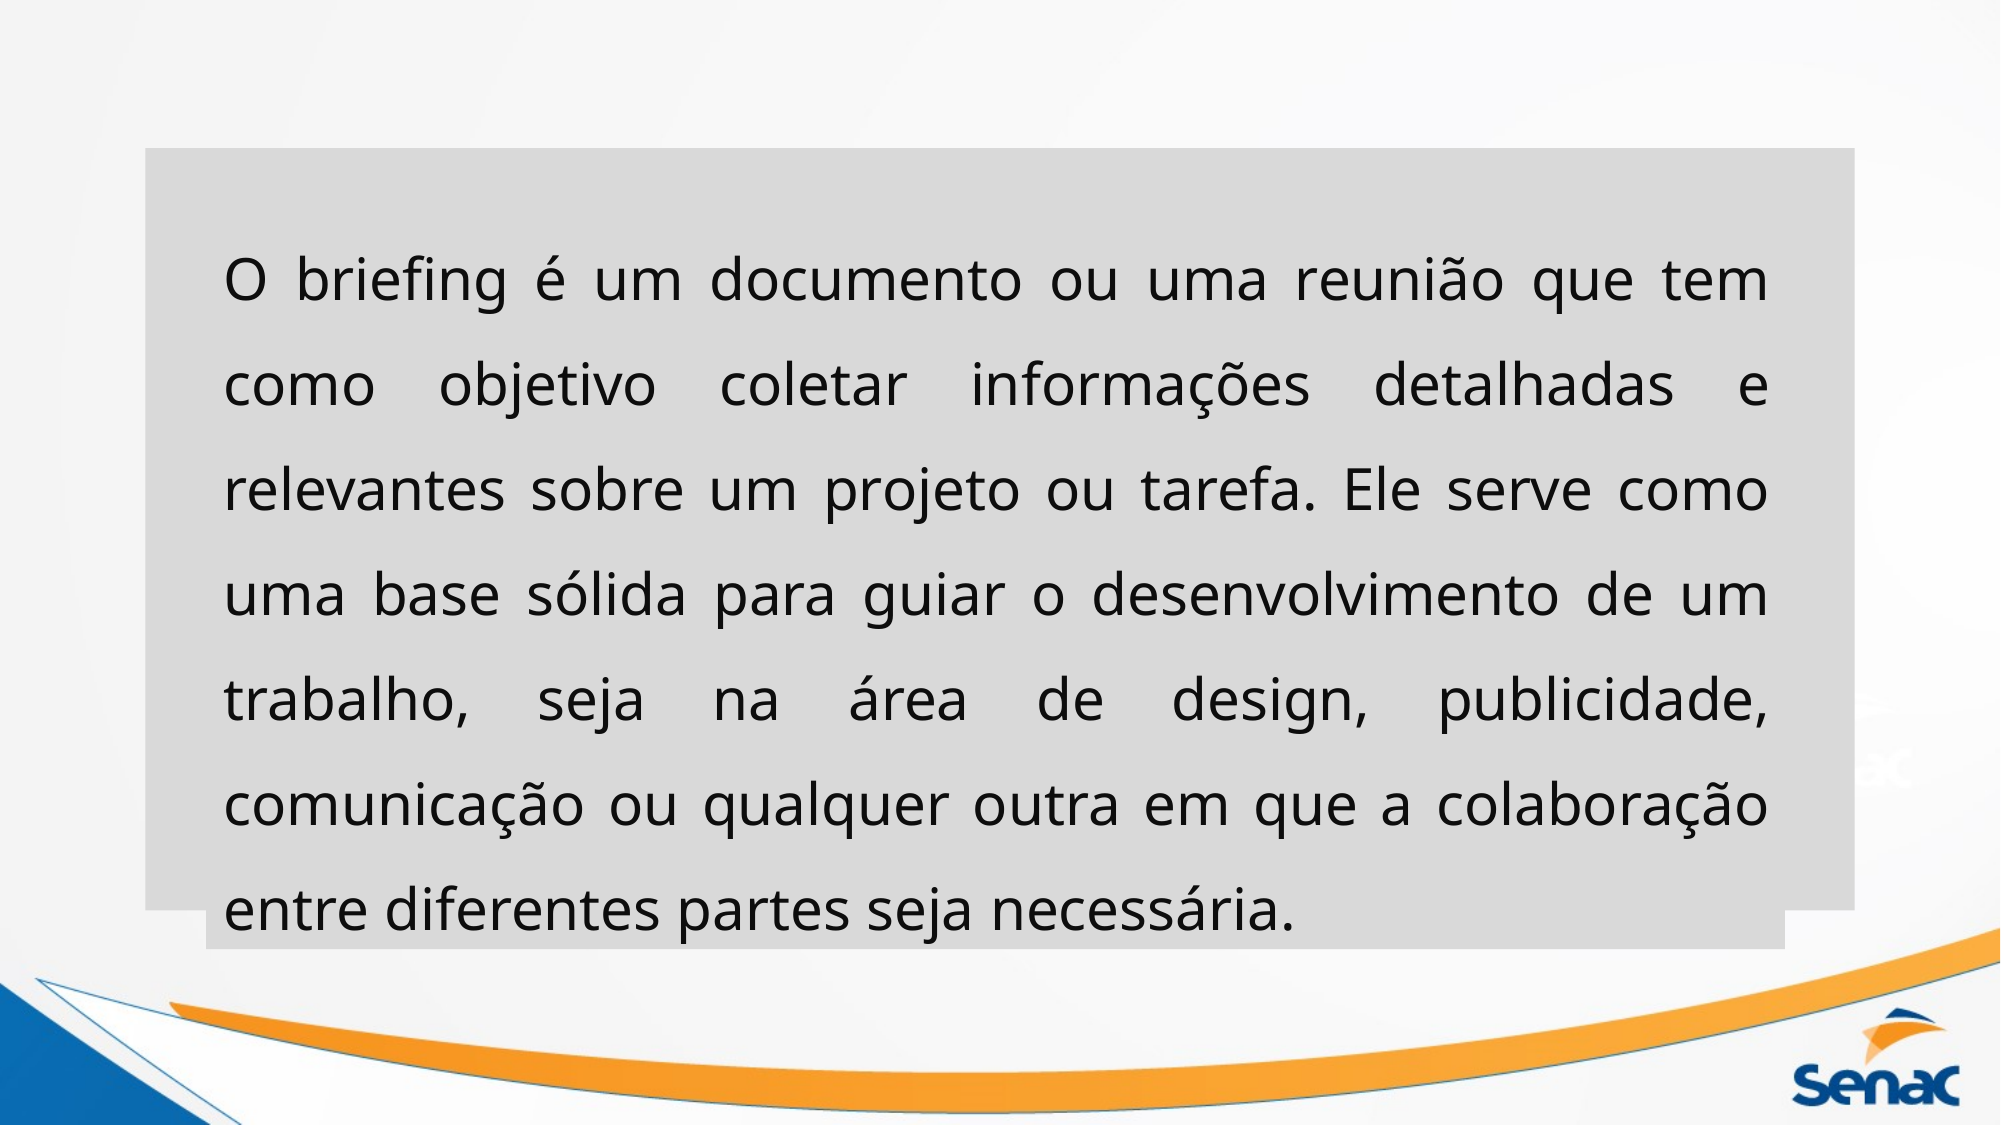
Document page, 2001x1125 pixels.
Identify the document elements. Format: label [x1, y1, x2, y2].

text_box [145, 148, 1855, 911]
picture [0, 0, 2001, 1125]
